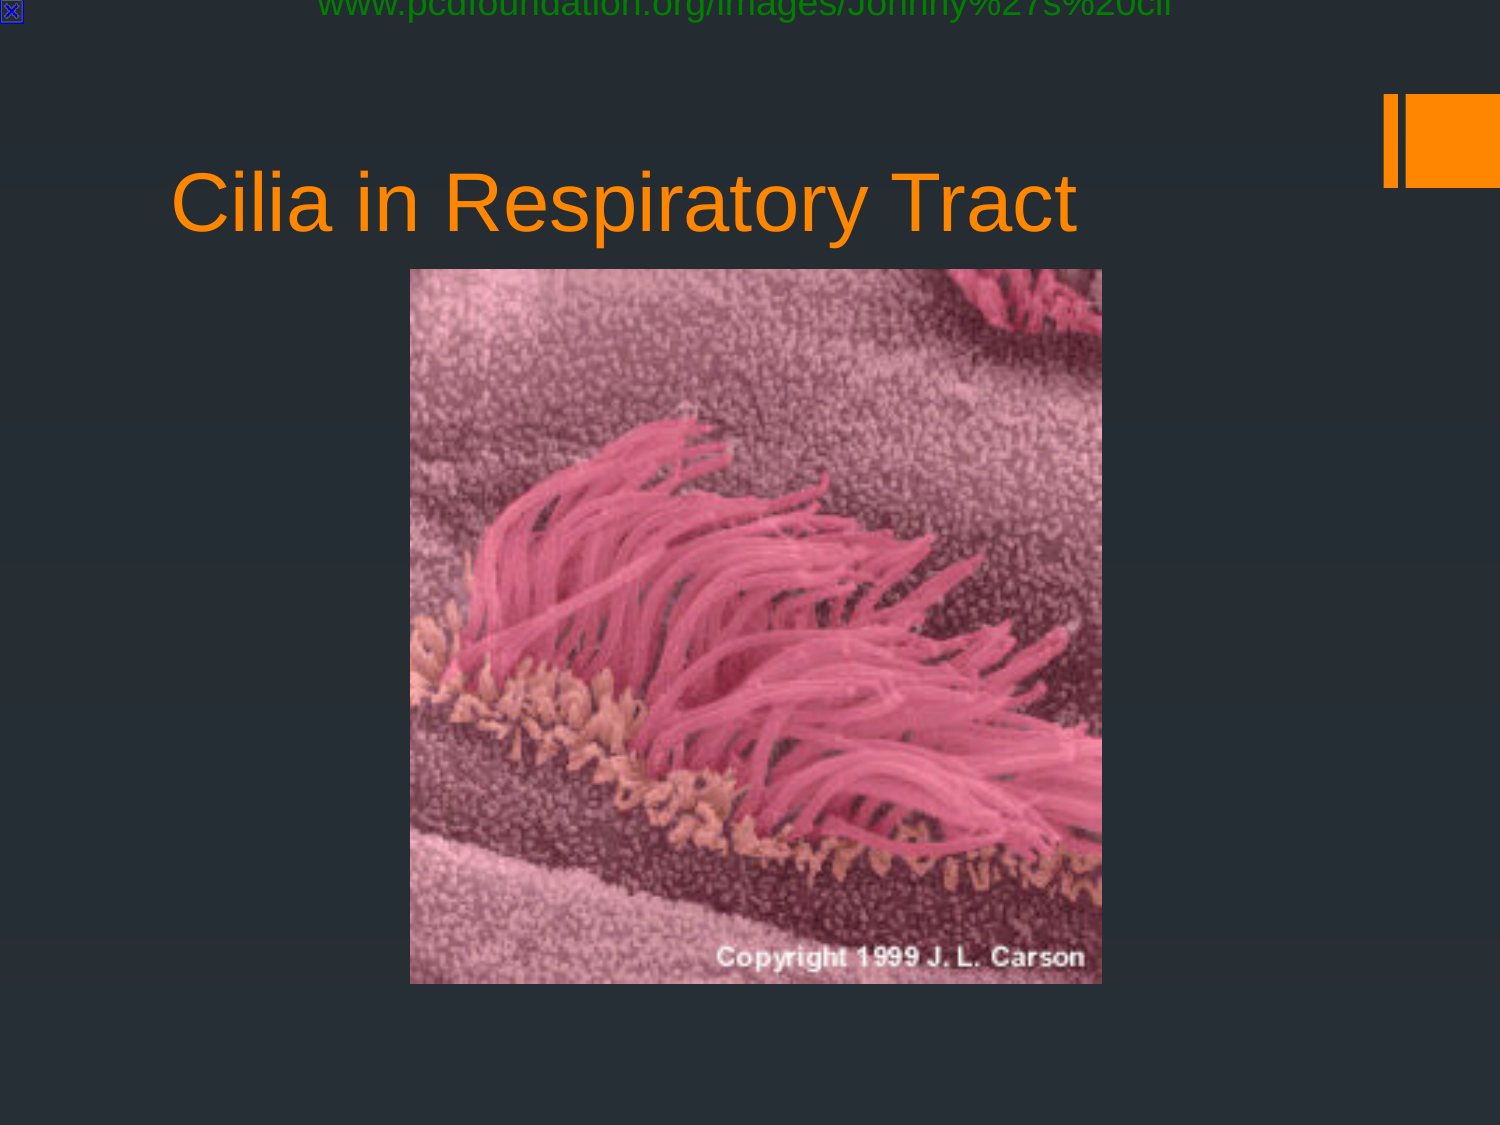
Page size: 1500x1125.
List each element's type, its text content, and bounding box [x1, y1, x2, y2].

picture [409, 268, 1102, 984]
picture [0, 0, 24, 24]
text_box www.pcdfoundation.org/images/Johnny%27s%20cil [302, 0, 1198, 31]
title Cilia in Respiratory Tract [155, 66, 1356, 256]
